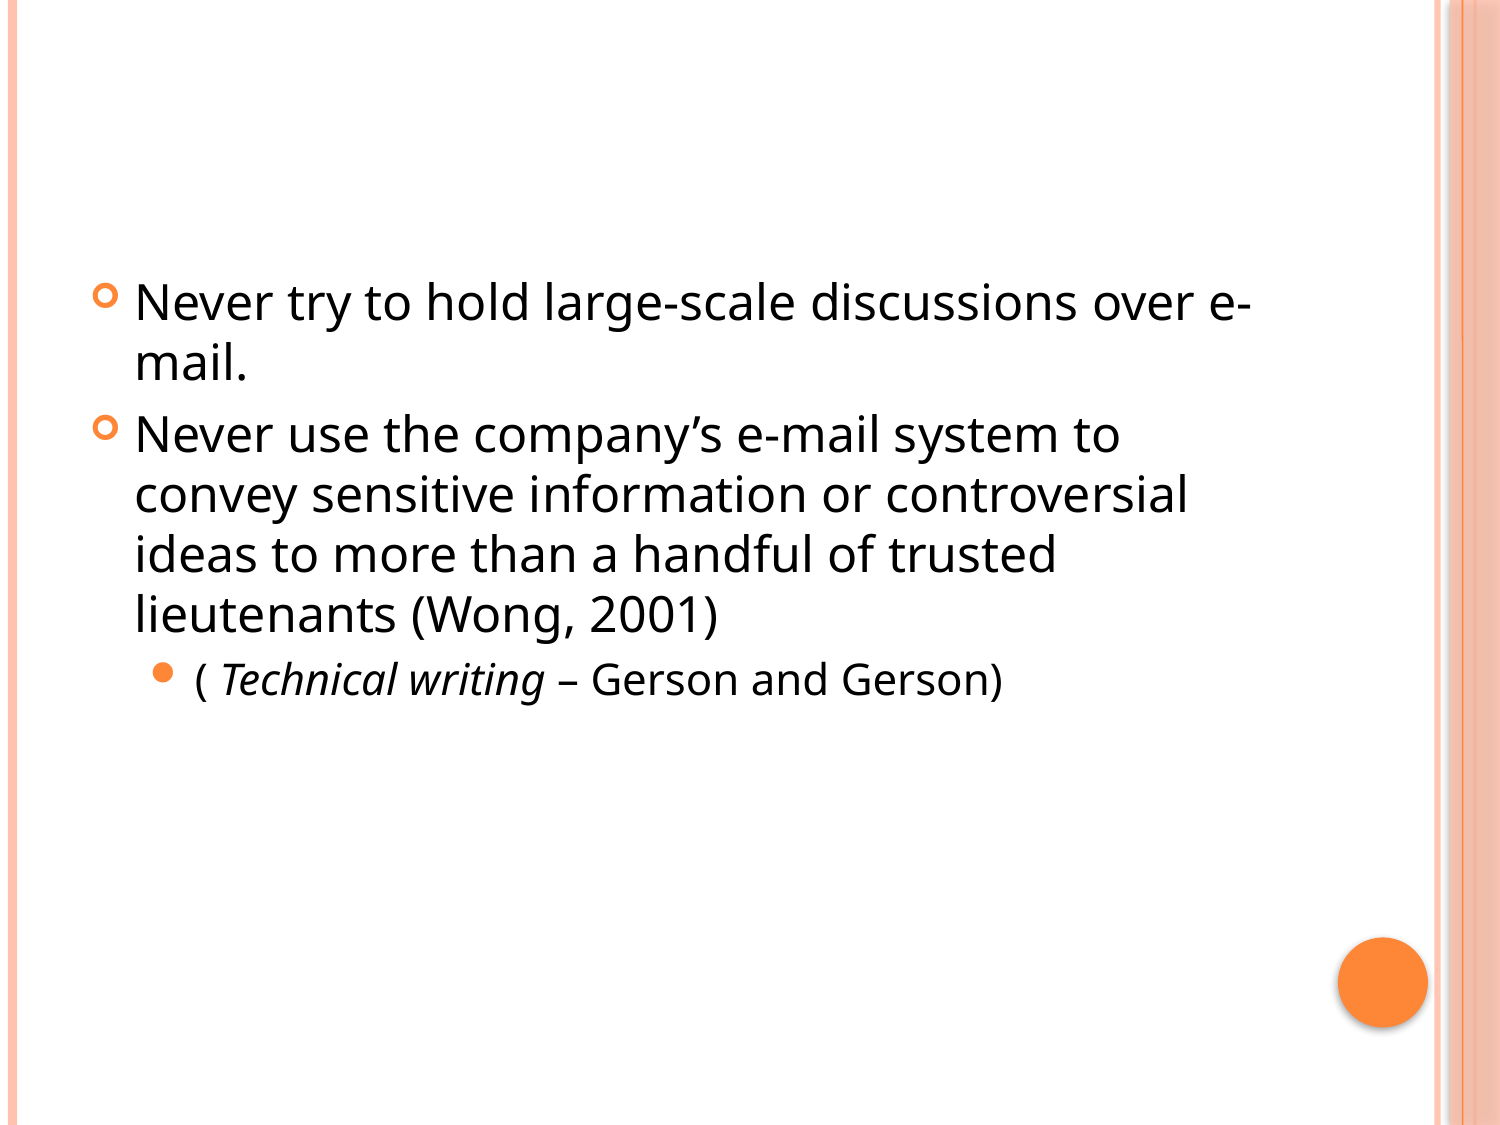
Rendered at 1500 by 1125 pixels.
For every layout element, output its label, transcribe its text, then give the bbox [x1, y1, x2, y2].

list Never try to hold large-scale discussions over e-mail. Never use the company’s e-mail system to convey sensitive information or controversial ideas to more than a handful of trusted lieutenants (Wong, 2001) ( Technical writing – Gerson and Gerson) [75, 262, 1300, 1062]
